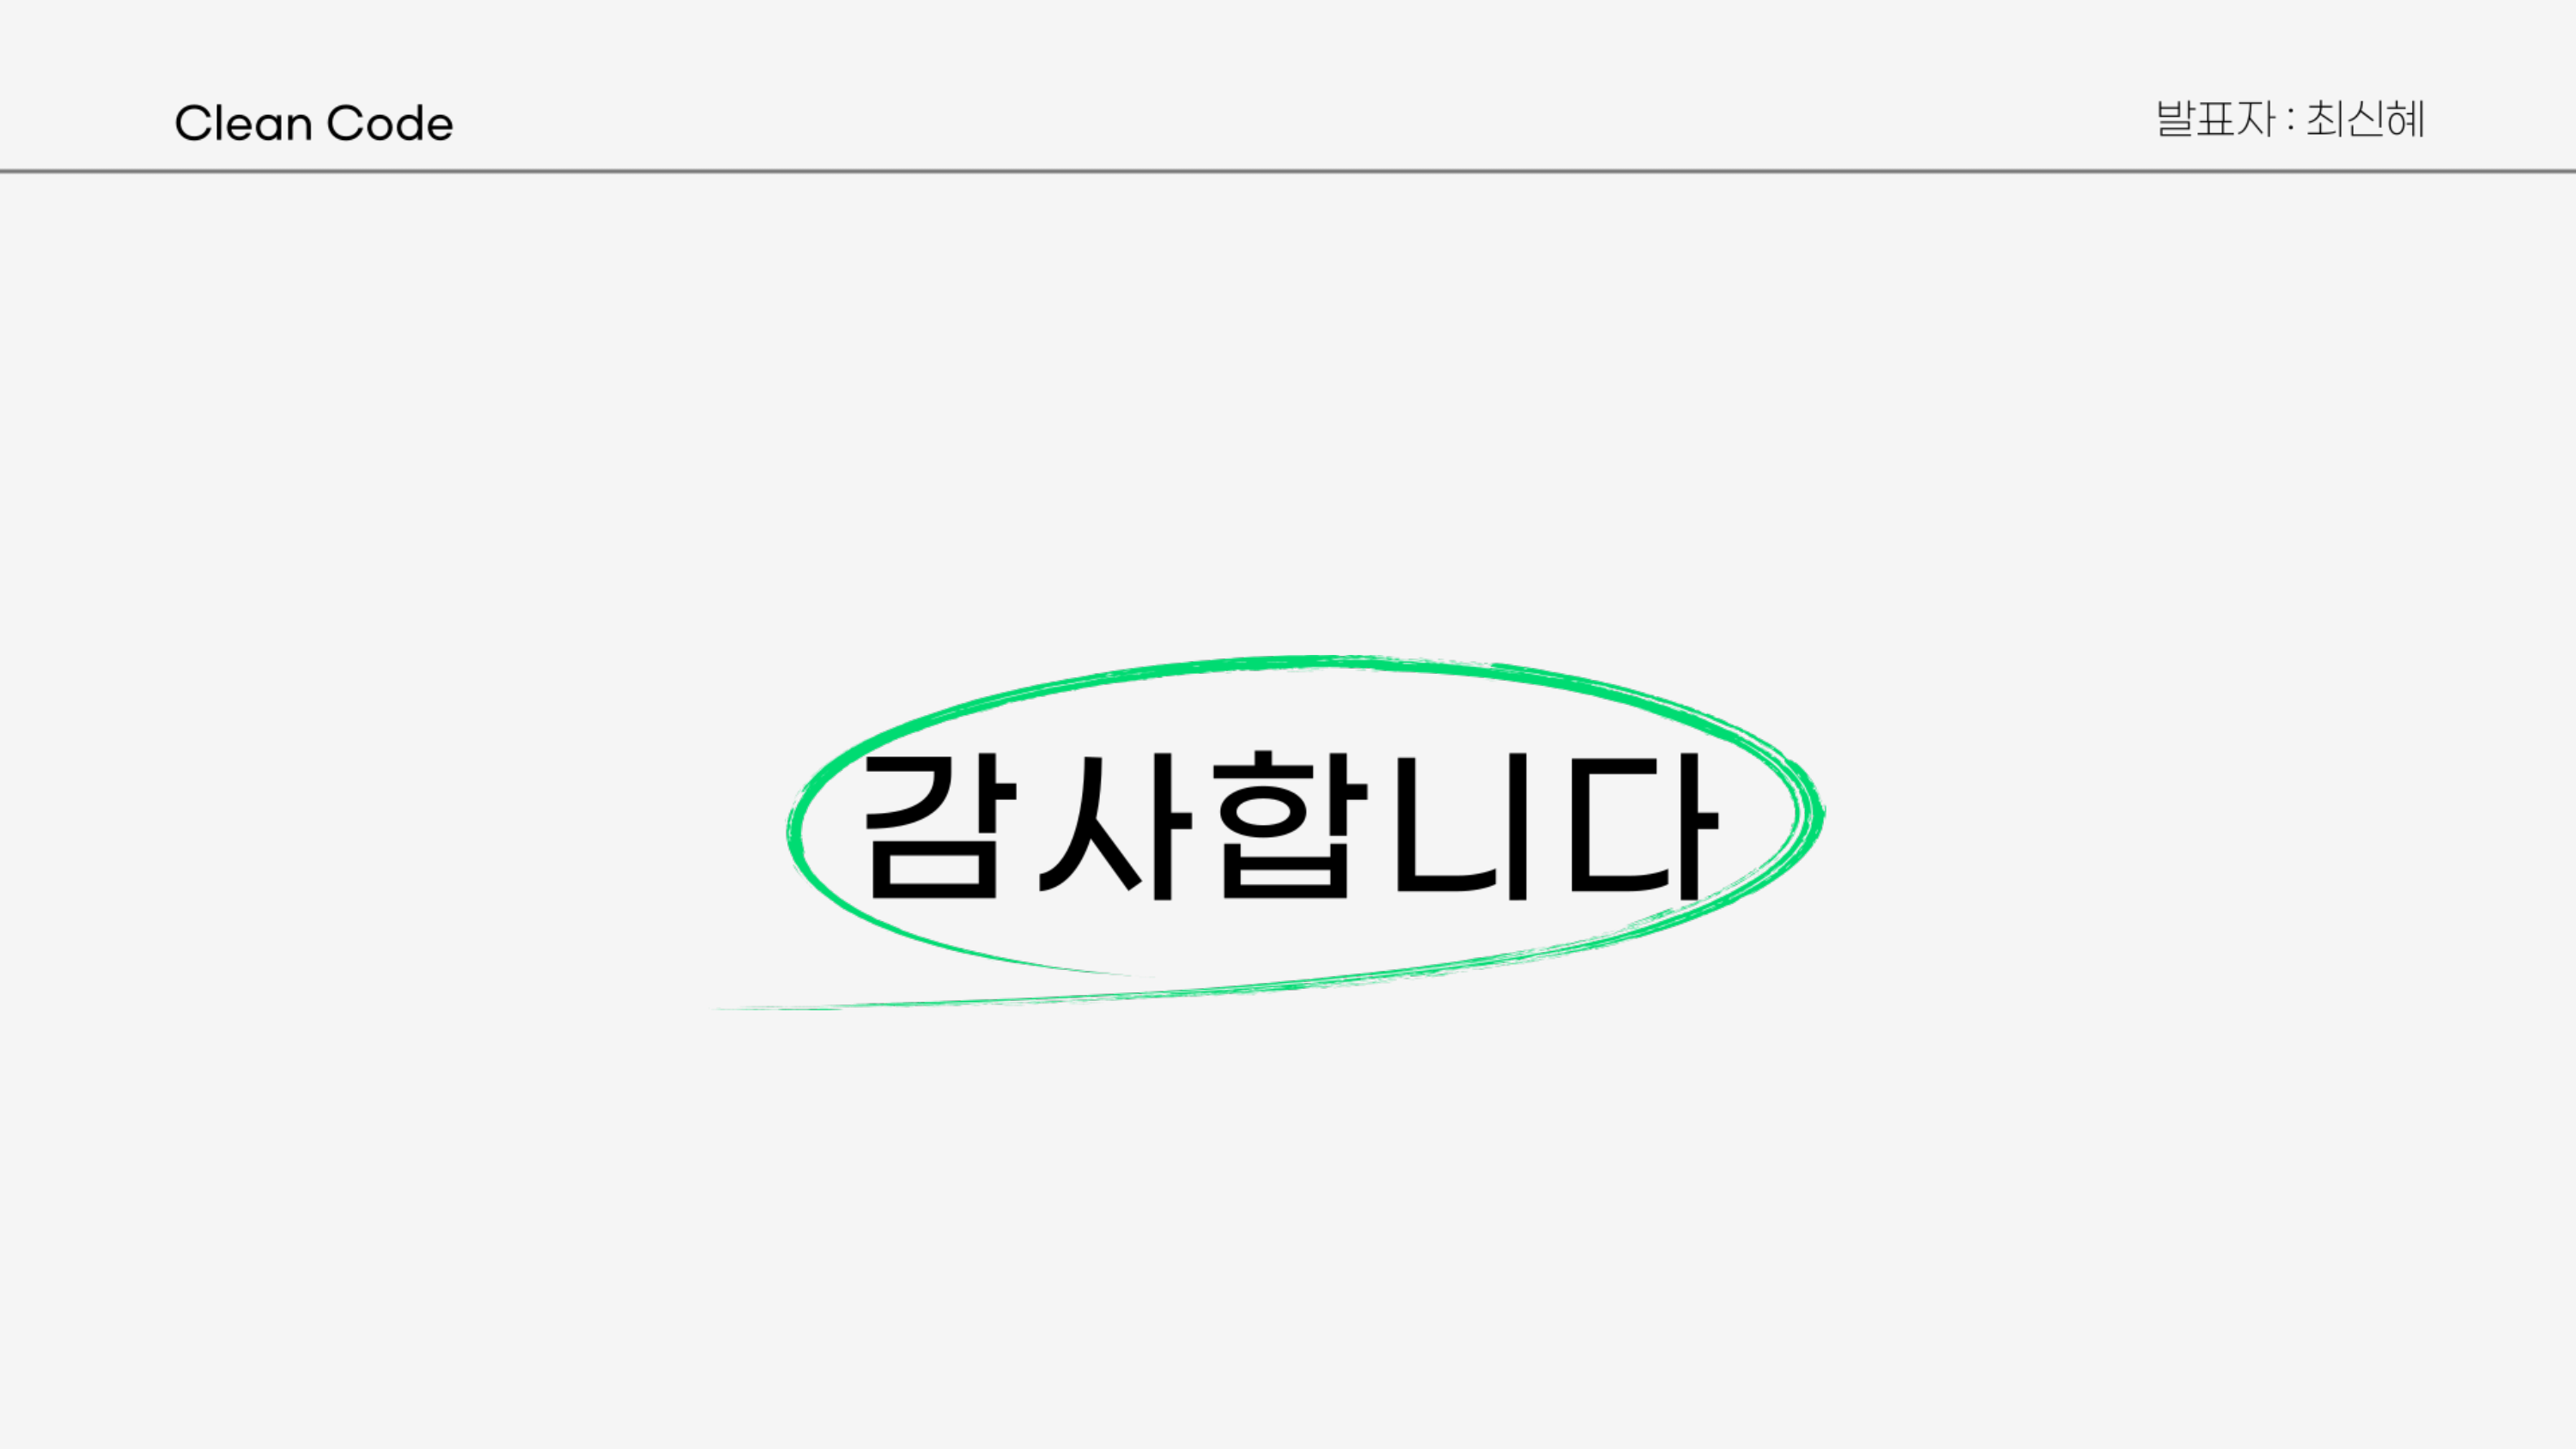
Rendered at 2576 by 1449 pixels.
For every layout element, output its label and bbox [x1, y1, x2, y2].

text_box [701, 655, 1826, 1010]
picture [725, 698, 1797, 979]
picture [1990, 86, 2442, 157]
picture [167, 82, 472, 161]
text_box [0, 163, 2576, 179]
